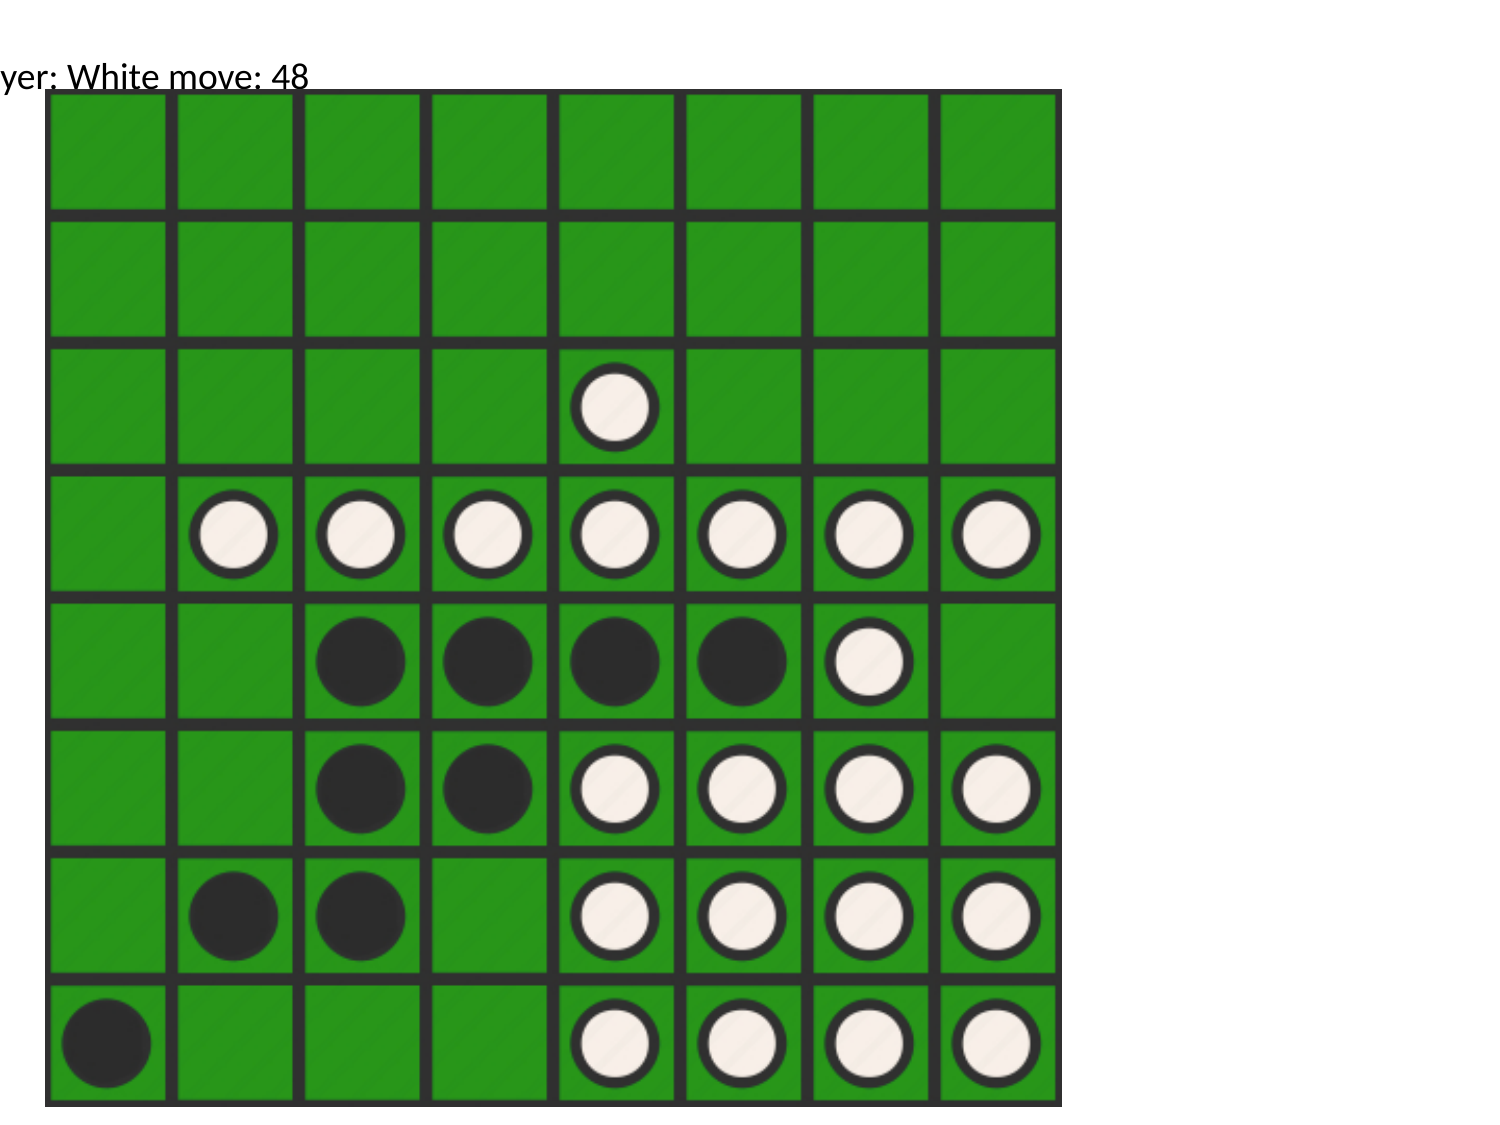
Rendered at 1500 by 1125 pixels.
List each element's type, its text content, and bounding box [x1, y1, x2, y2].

picture [44, 89, 1062, 1107]
text_box turn: 26 player: White move: 48 [0, 44, 325, 105]
